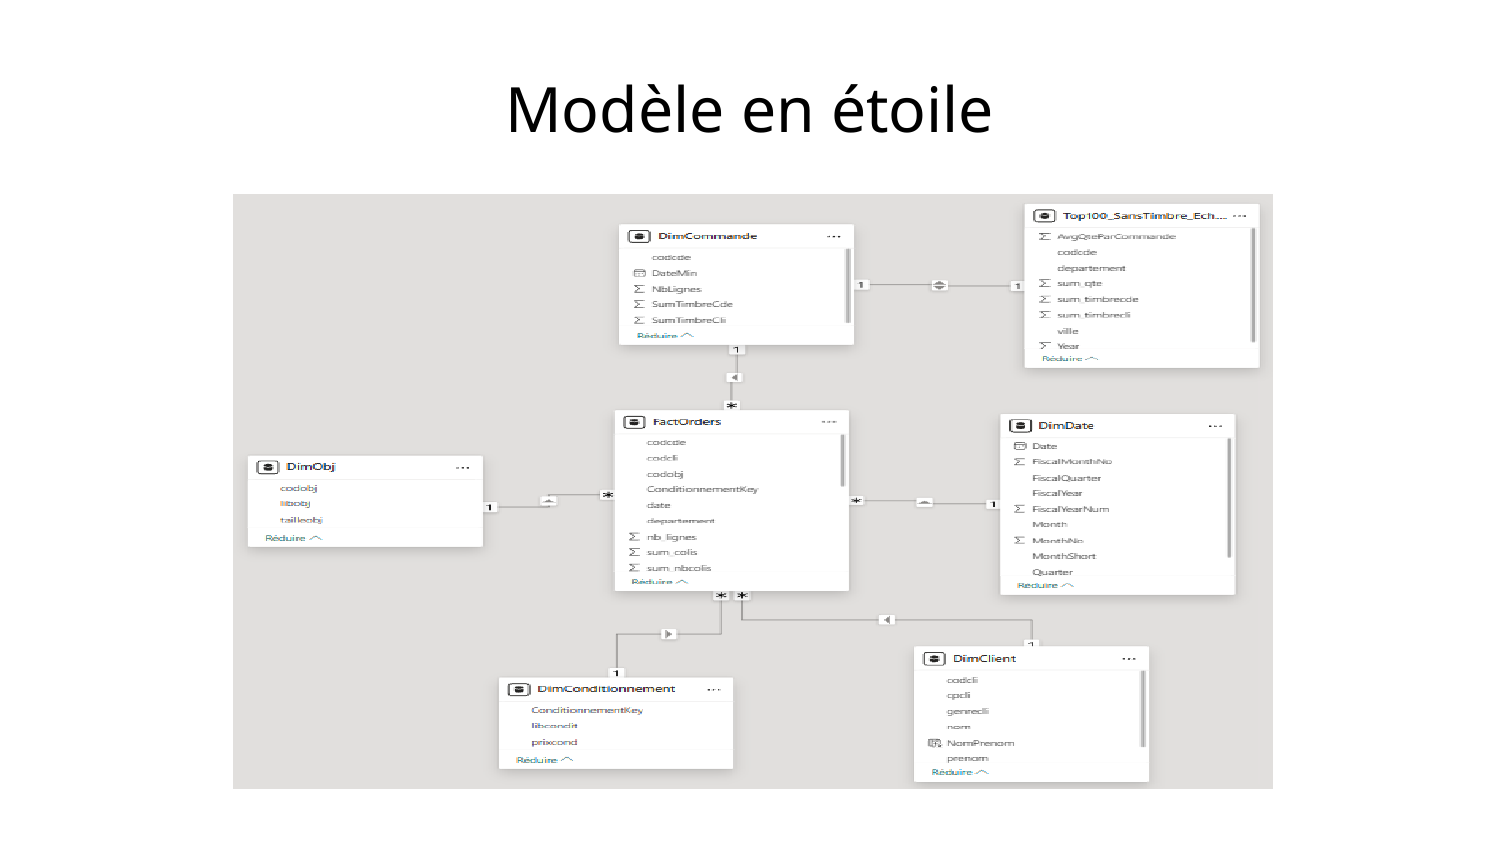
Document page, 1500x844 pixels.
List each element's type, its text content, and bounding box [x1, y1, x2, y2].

title Modèle en étoile [75, 67, 1425, 147]
picture [233, 194, 1273, 789]
